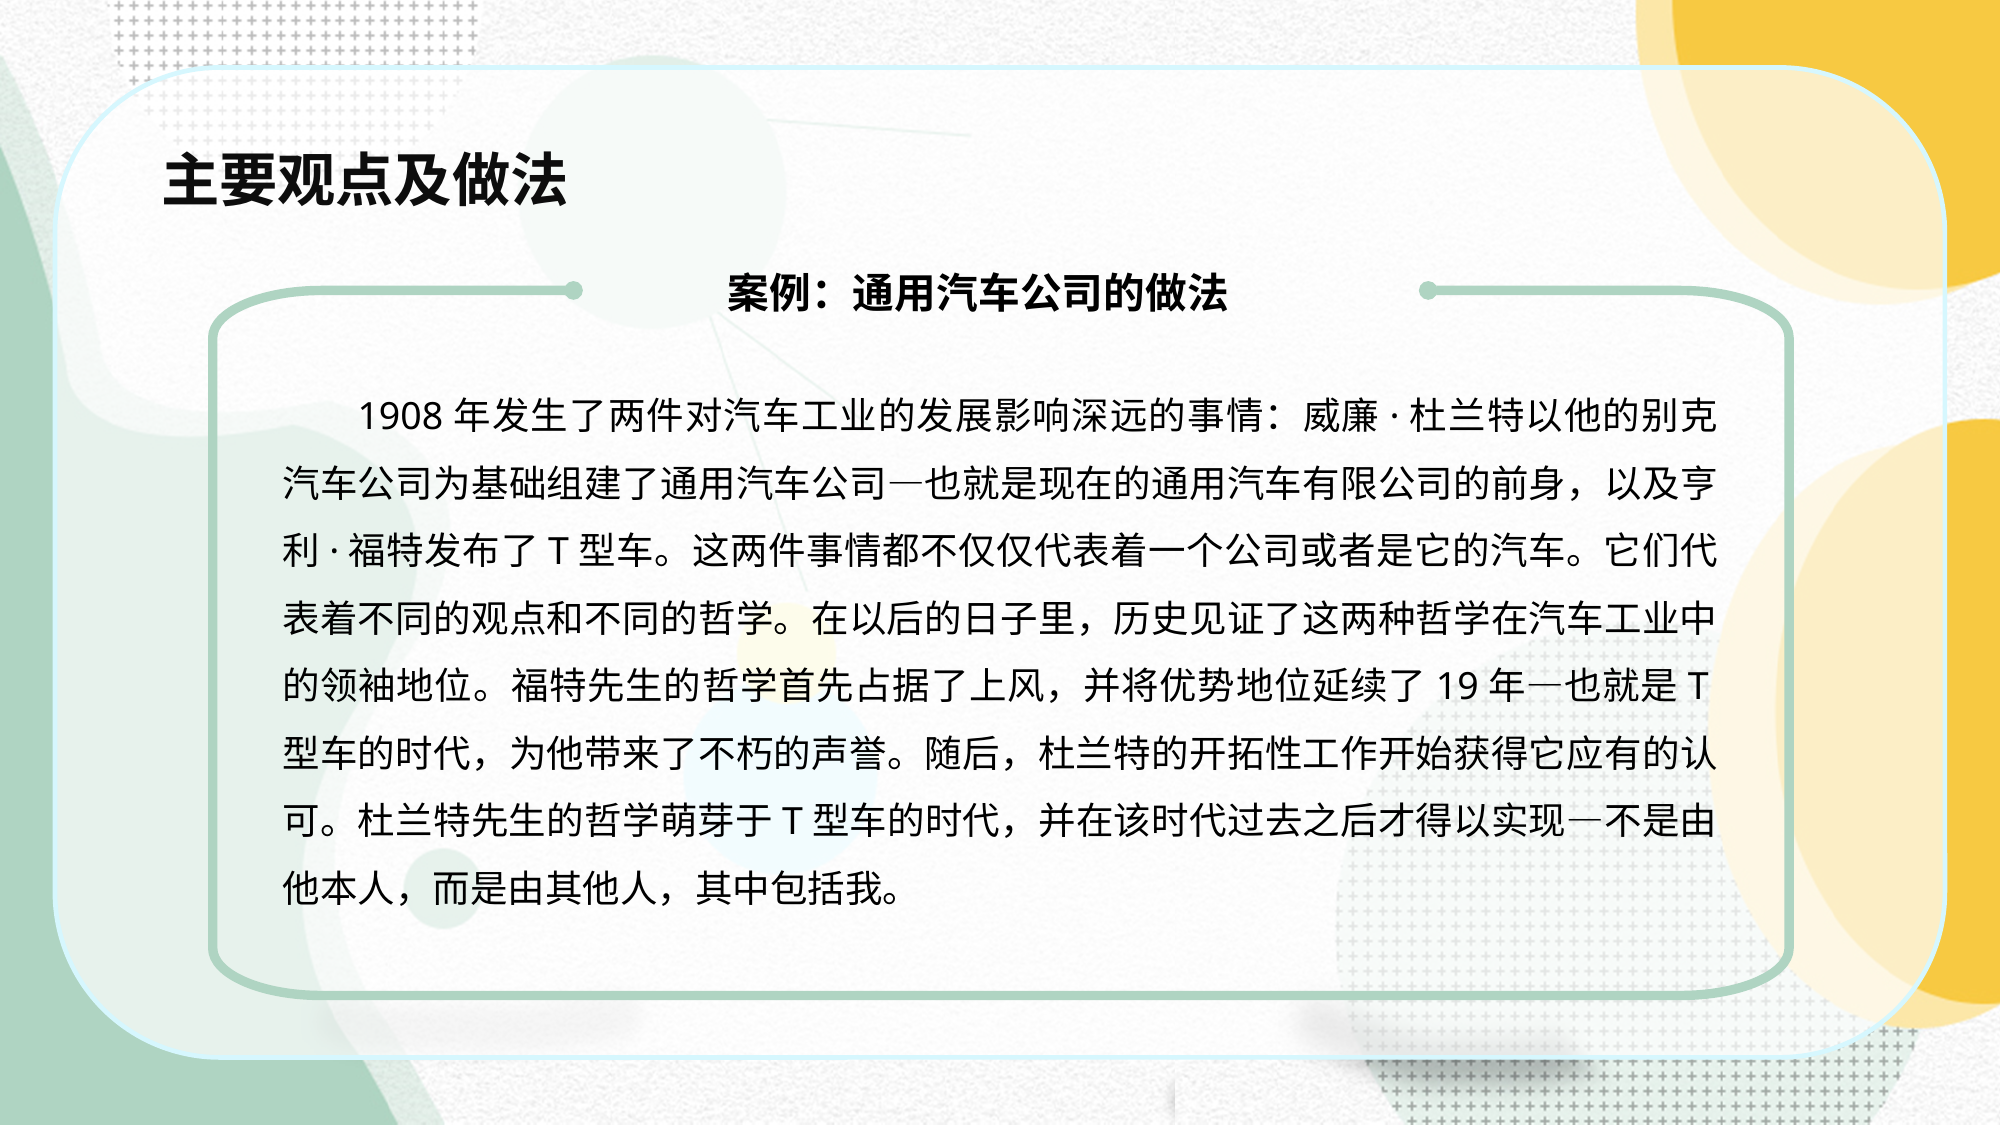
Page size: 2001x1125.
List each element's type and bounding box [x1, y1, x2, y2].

text_box [0, 0, 2000, 1125]
